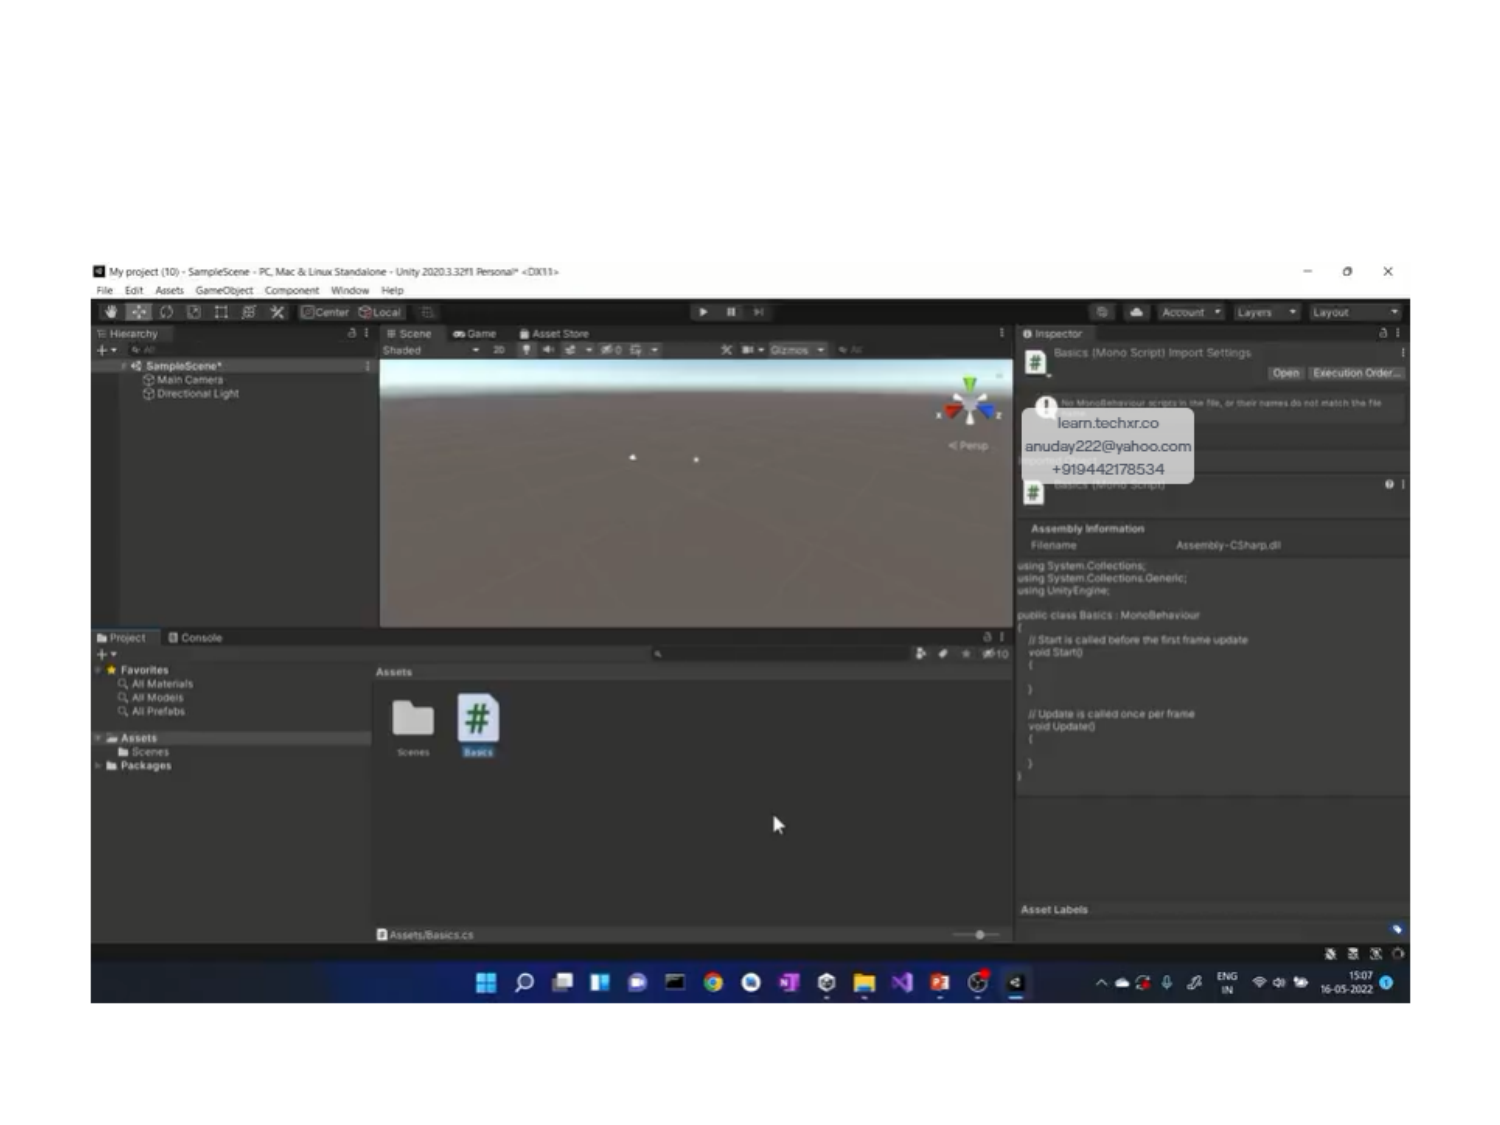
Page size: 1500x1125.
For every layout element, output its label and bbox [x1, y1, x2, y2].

list [88, 262, 1412, 1006]
